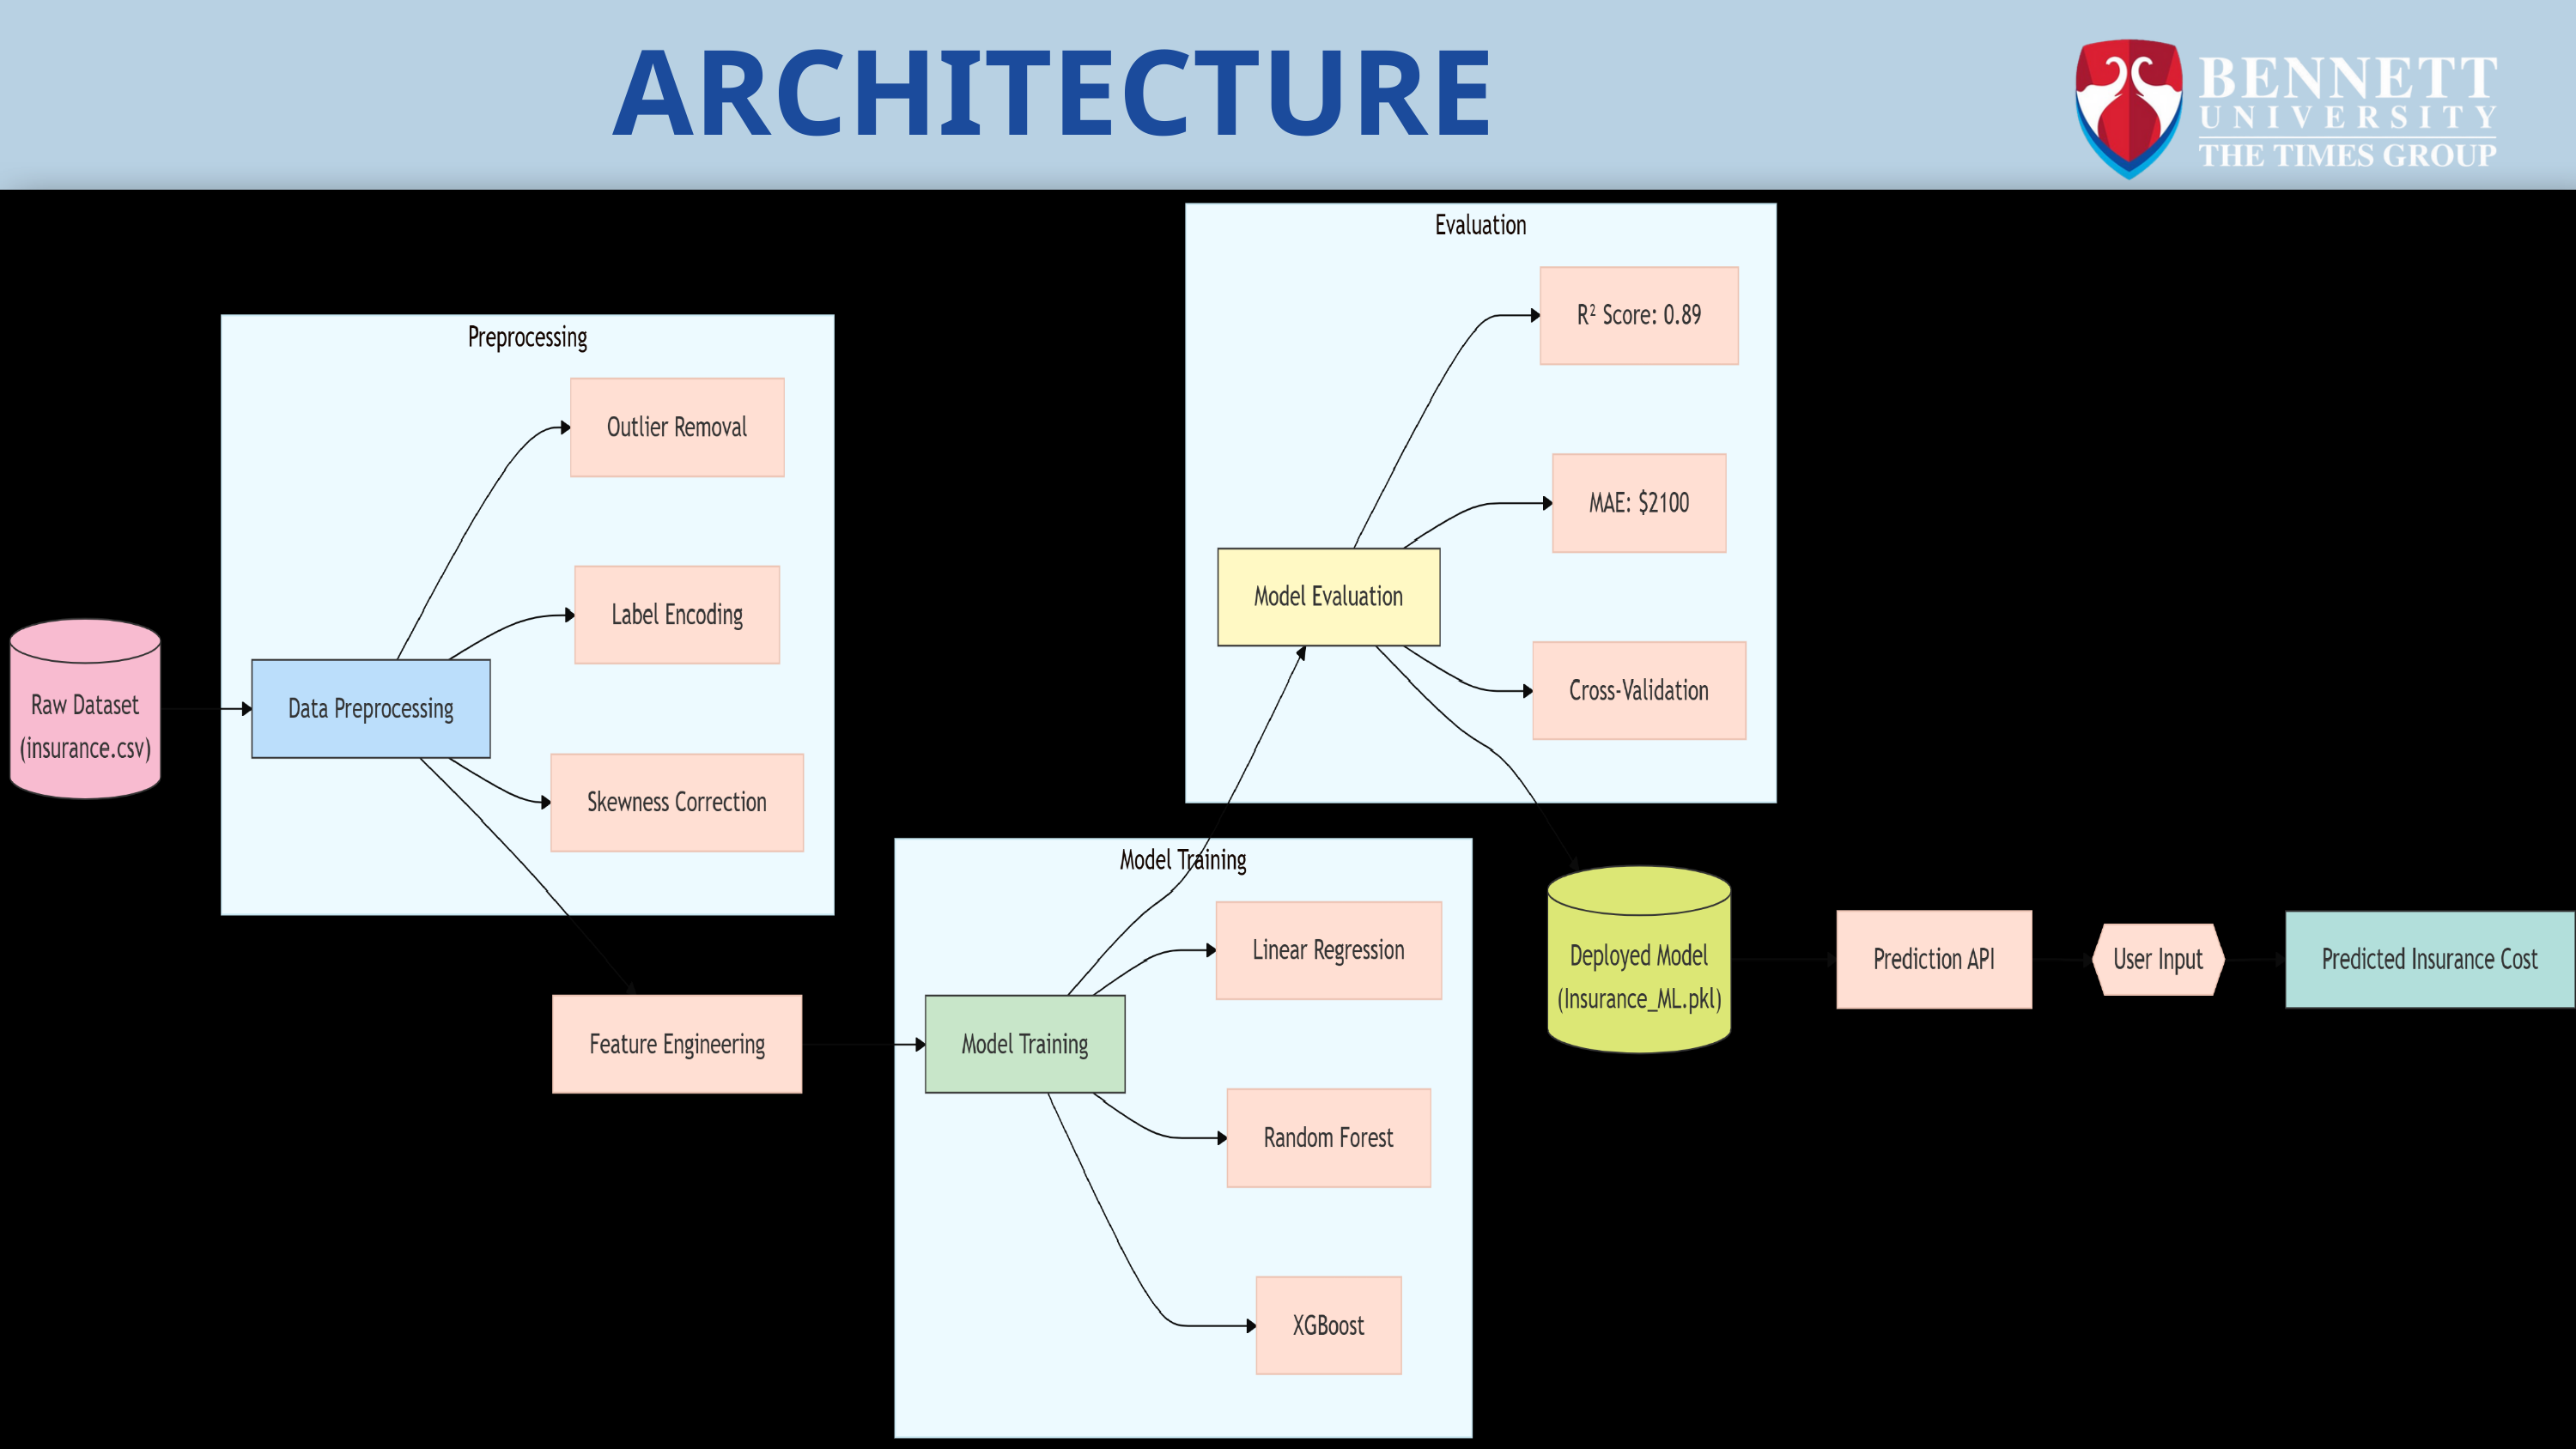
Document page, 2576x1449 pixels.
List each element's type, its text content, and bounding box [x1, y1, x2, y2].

picture [0, 26, 2576, 1449]
title ARCHITECTURE DIAGRAM [611, 0, 1947, 173]
